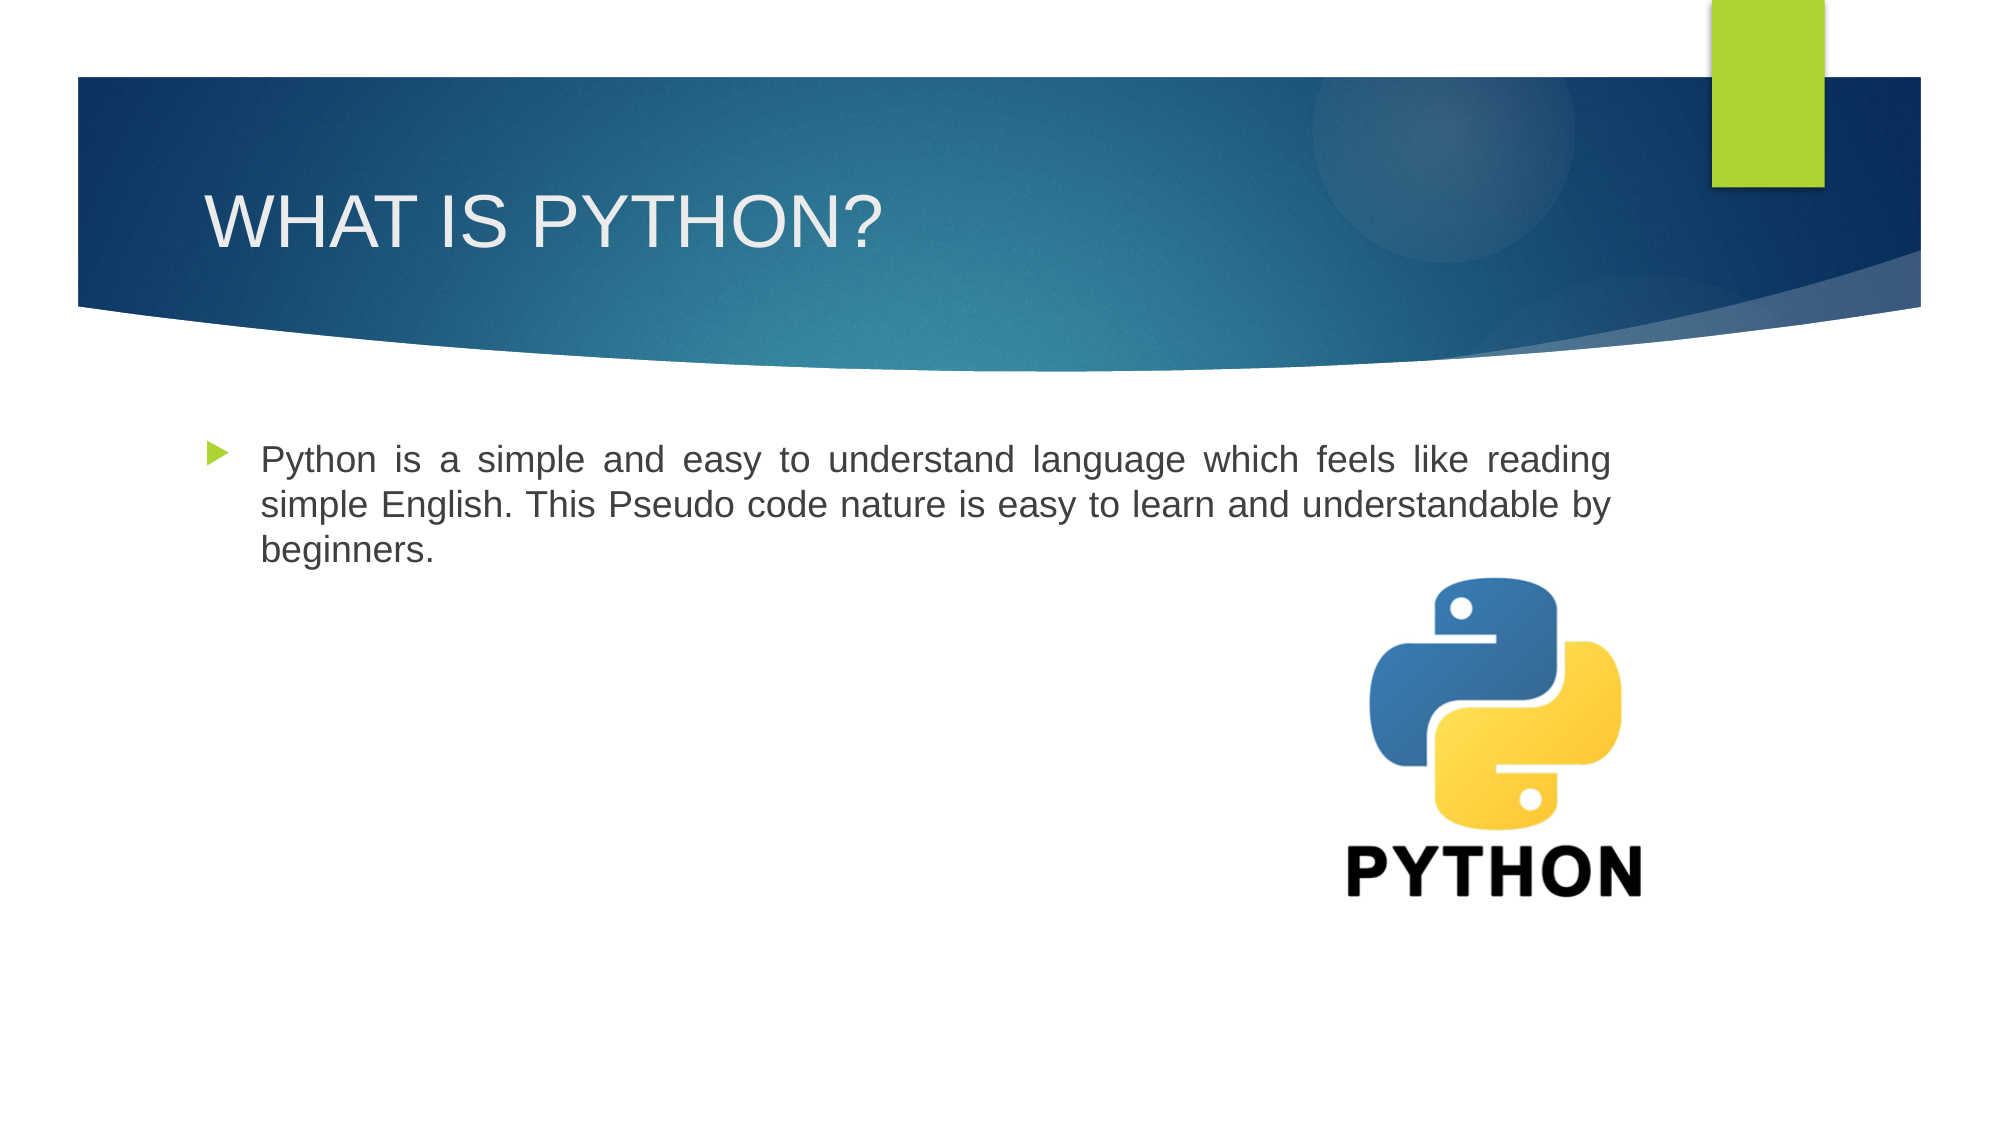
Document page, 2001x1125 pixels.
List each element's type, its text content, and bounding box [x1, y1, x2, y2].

list Python is a simple and easy to understand language which feels like reading simple English. This Pseudo code nature is easy to learn and understandable by beginners. [189, 427, 1627, 988]
picture [1311, 562, 1680, 932]
title WHAT IS PYTHON? [189, 159, 1627, 276]
